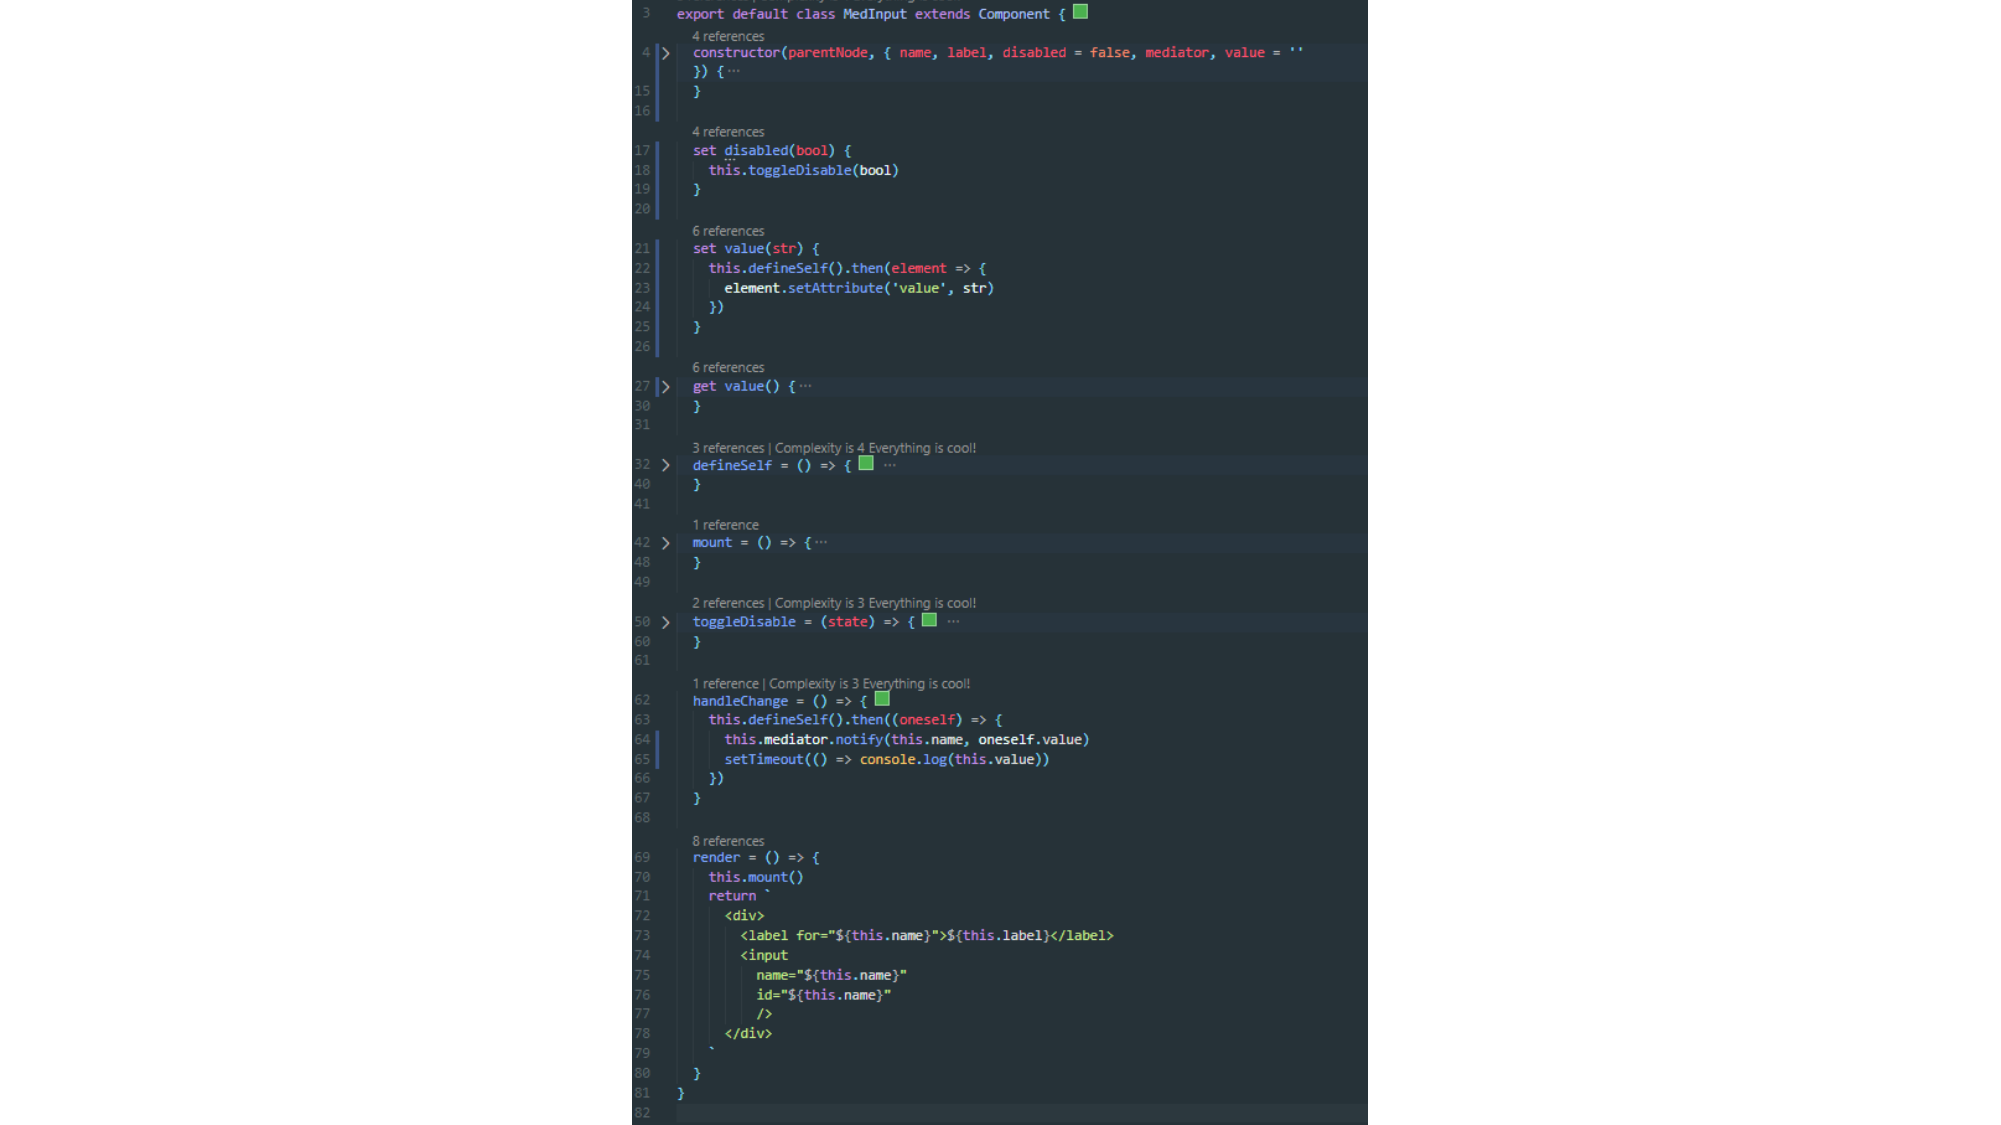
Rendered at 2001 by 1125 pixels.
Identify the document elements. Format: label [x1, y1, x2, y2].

picture [631, 0, 1368, 1125]
